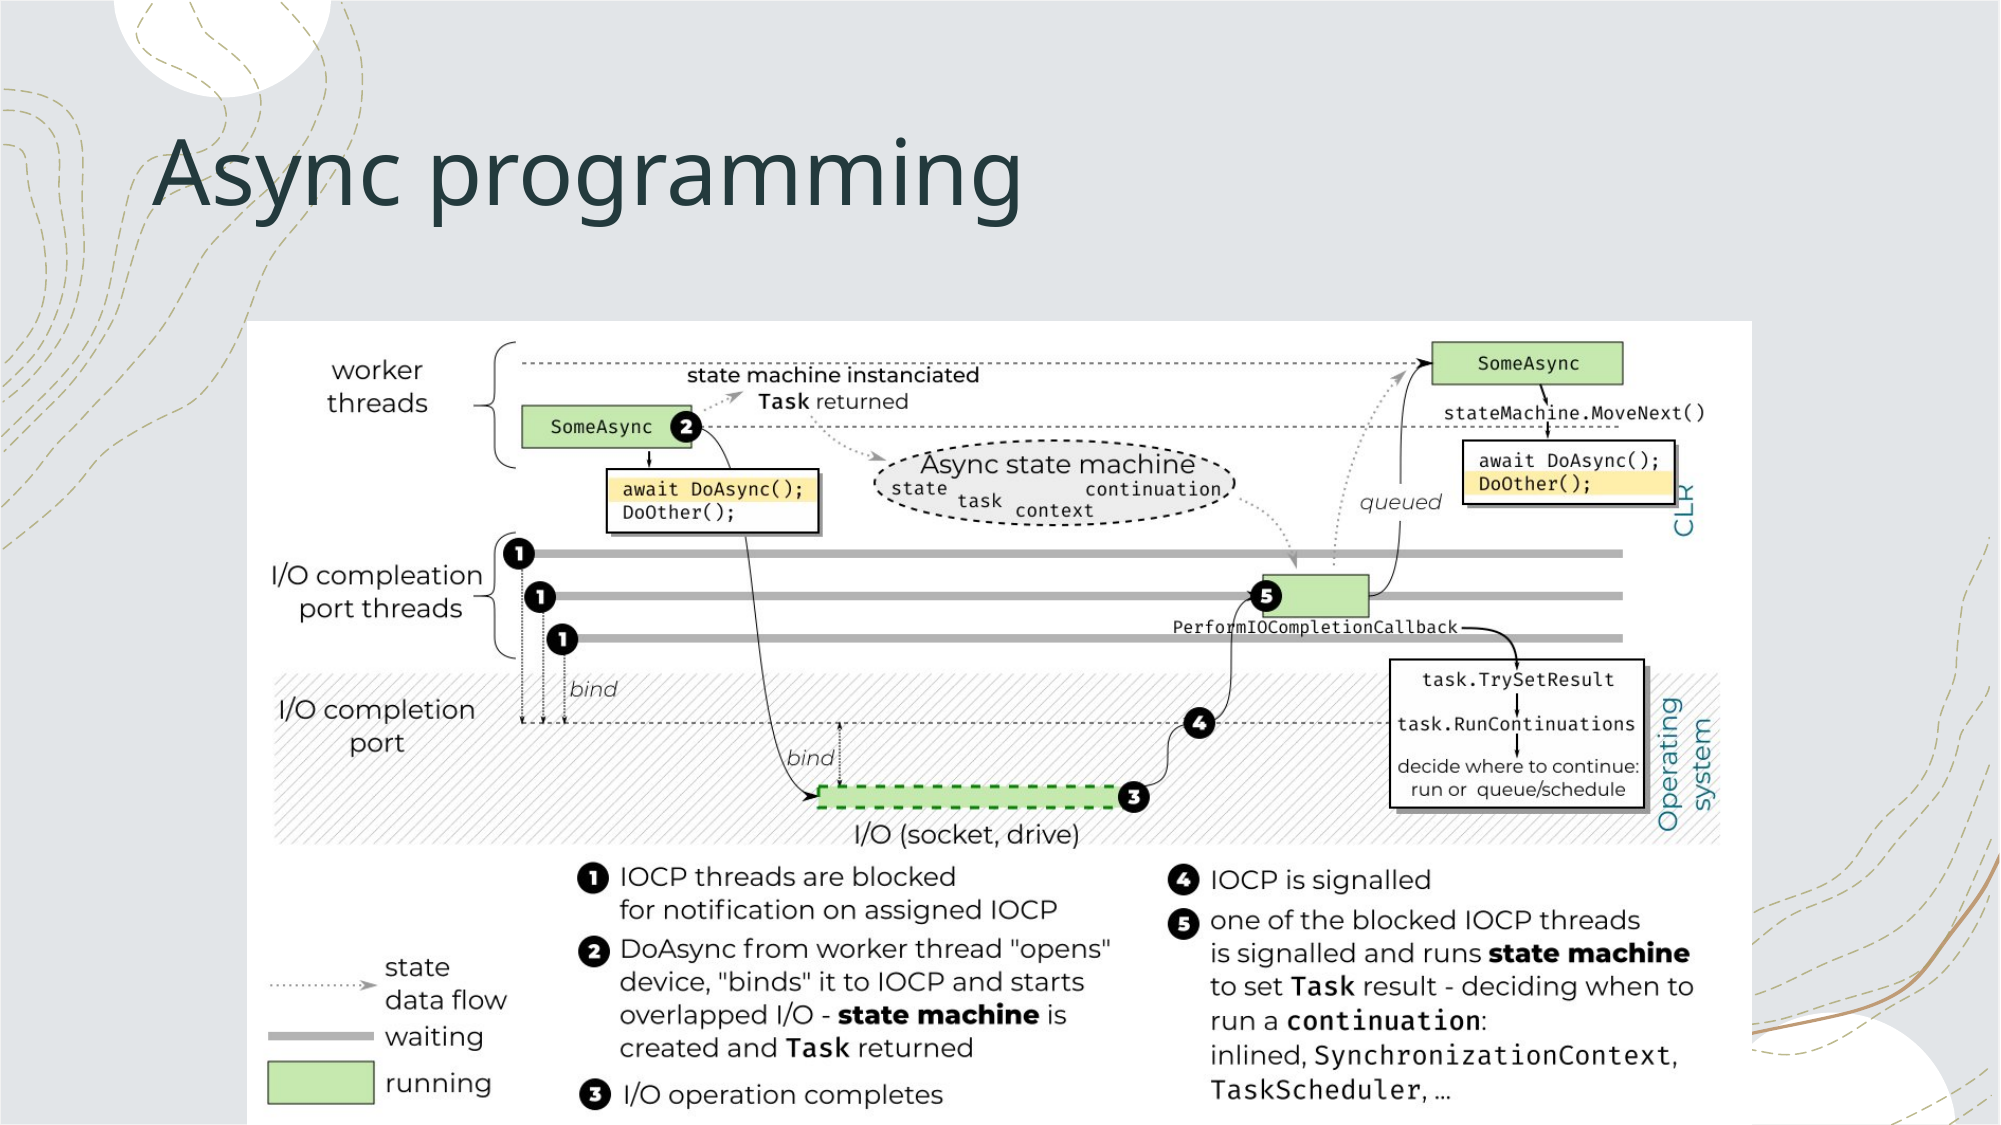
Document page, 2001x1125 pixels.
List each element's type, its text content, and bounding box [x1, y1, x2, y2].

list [247, 321, 1752, 1125]
title Async programming [137, 59, 1863, 278]
